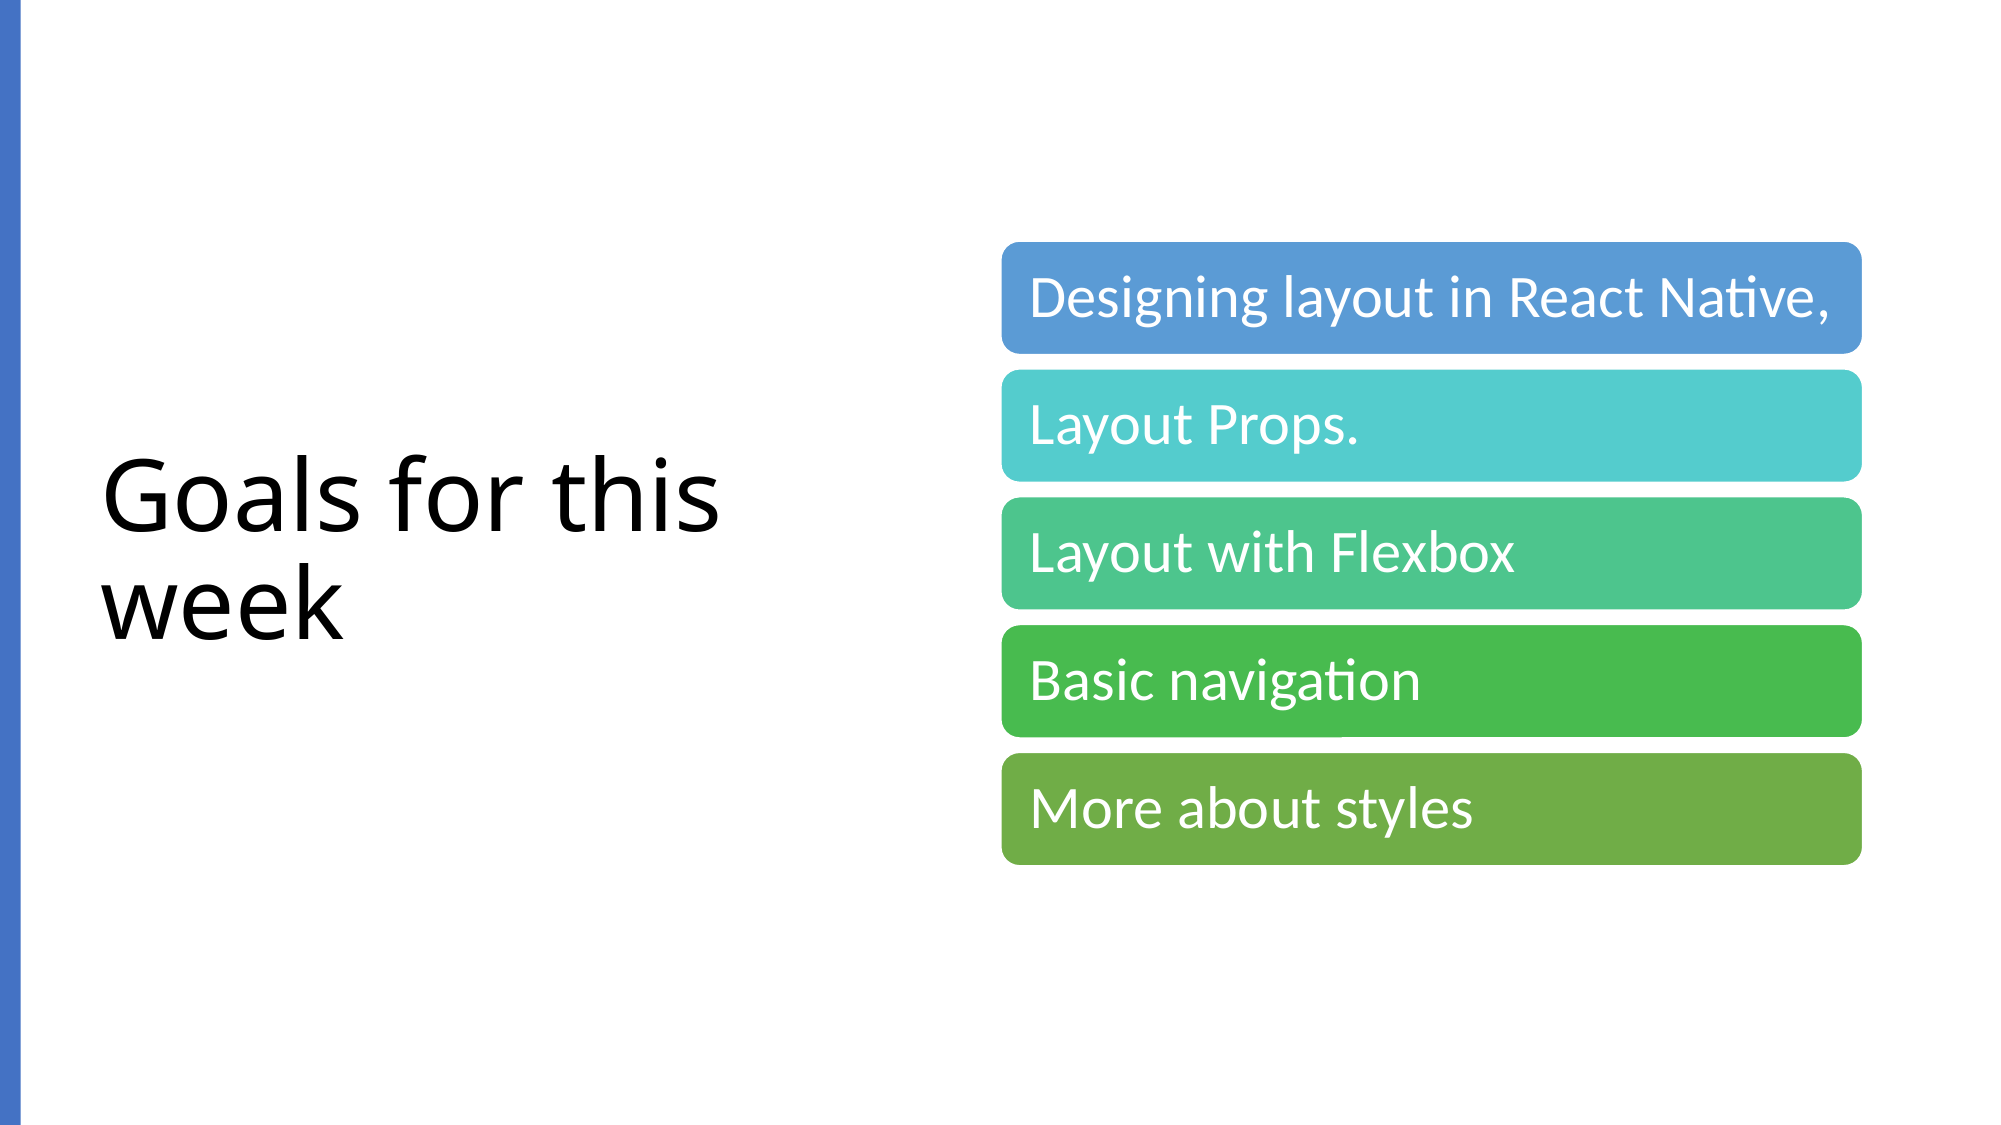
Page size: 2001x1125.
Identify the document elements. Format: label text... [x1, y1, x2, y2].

text_box [0, 0, 21, 1125]
title Goals for this week [85, 101, 936, 1005]
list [1000, 101, 1863, 1005]
